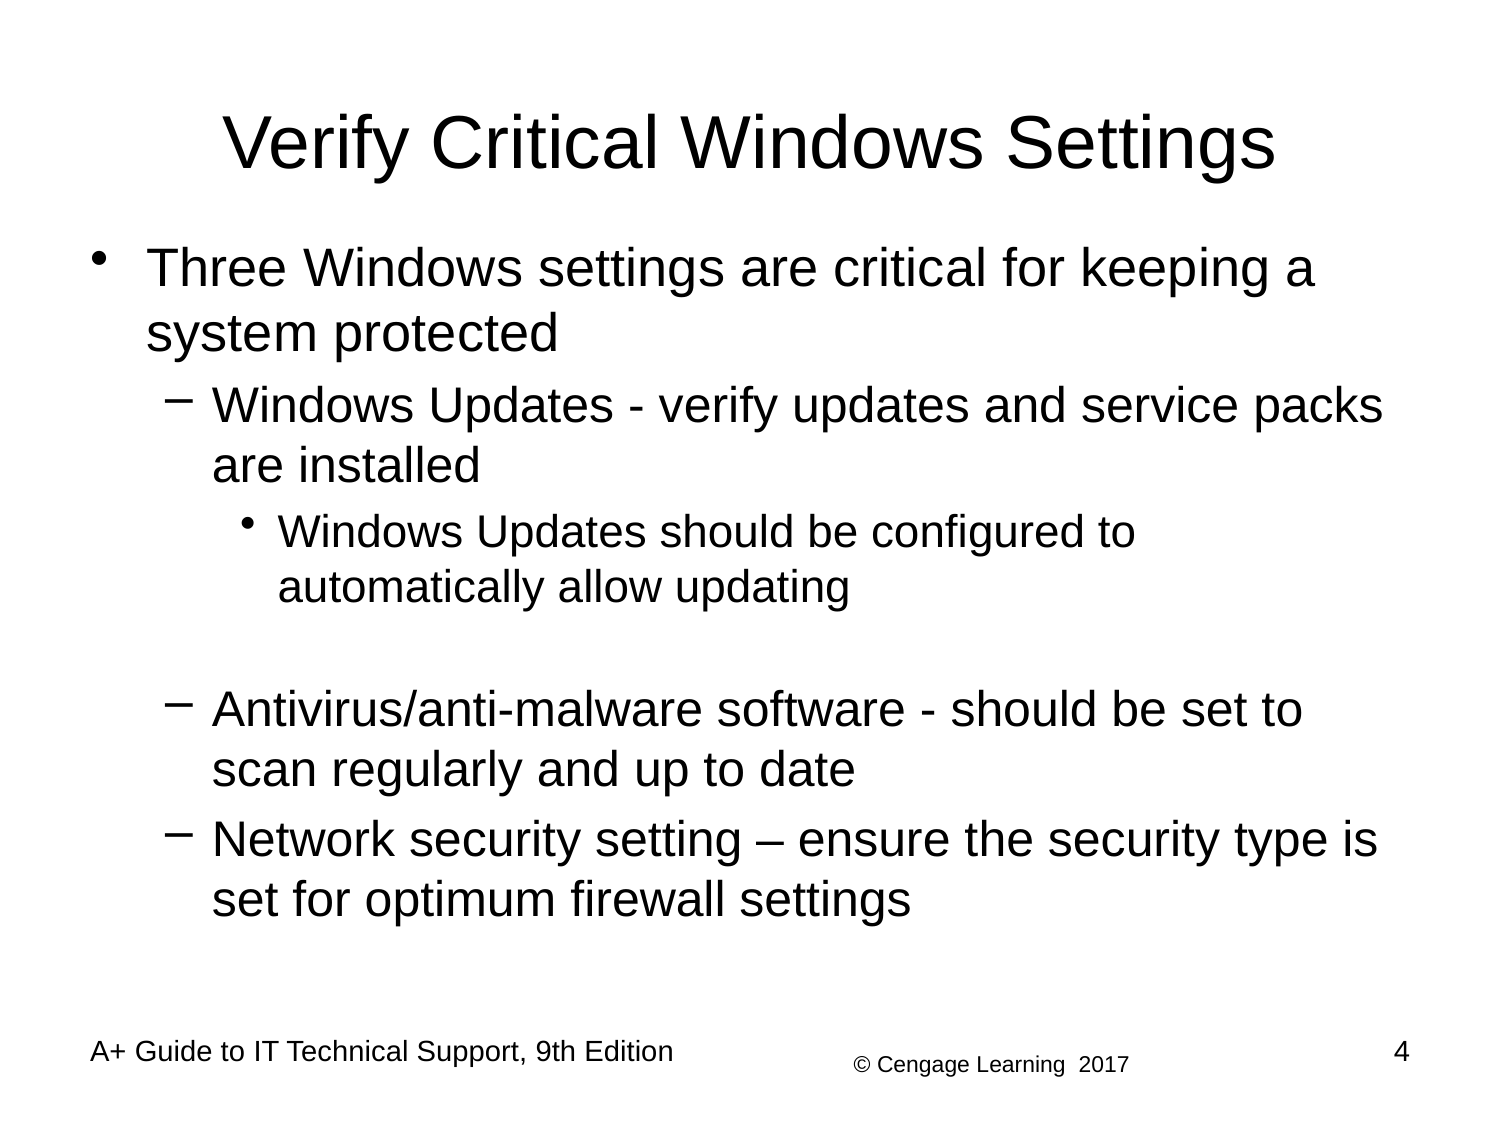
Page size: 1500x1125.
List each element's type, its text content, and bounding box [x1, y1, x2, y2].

title Verify Critical Windows Settings [75, 45, 1425, 224]
slide_number 4 [1262, 1024, 1426, 1103]
footer A+ Guide to IT Technical Support, 9th Edition [74, 1024, 751, 1103]
list Three Windows settings are critical for keeping a system protected Windows Updates - verify updates and service packs are installed Windows Updates should be configured to automatically allow updating Antivirus/anti-malware software - should be set to scan regularly and up to date Network security setting – ensure the security type is set for optimum firewall settings [75, 224, 1425, 968]
